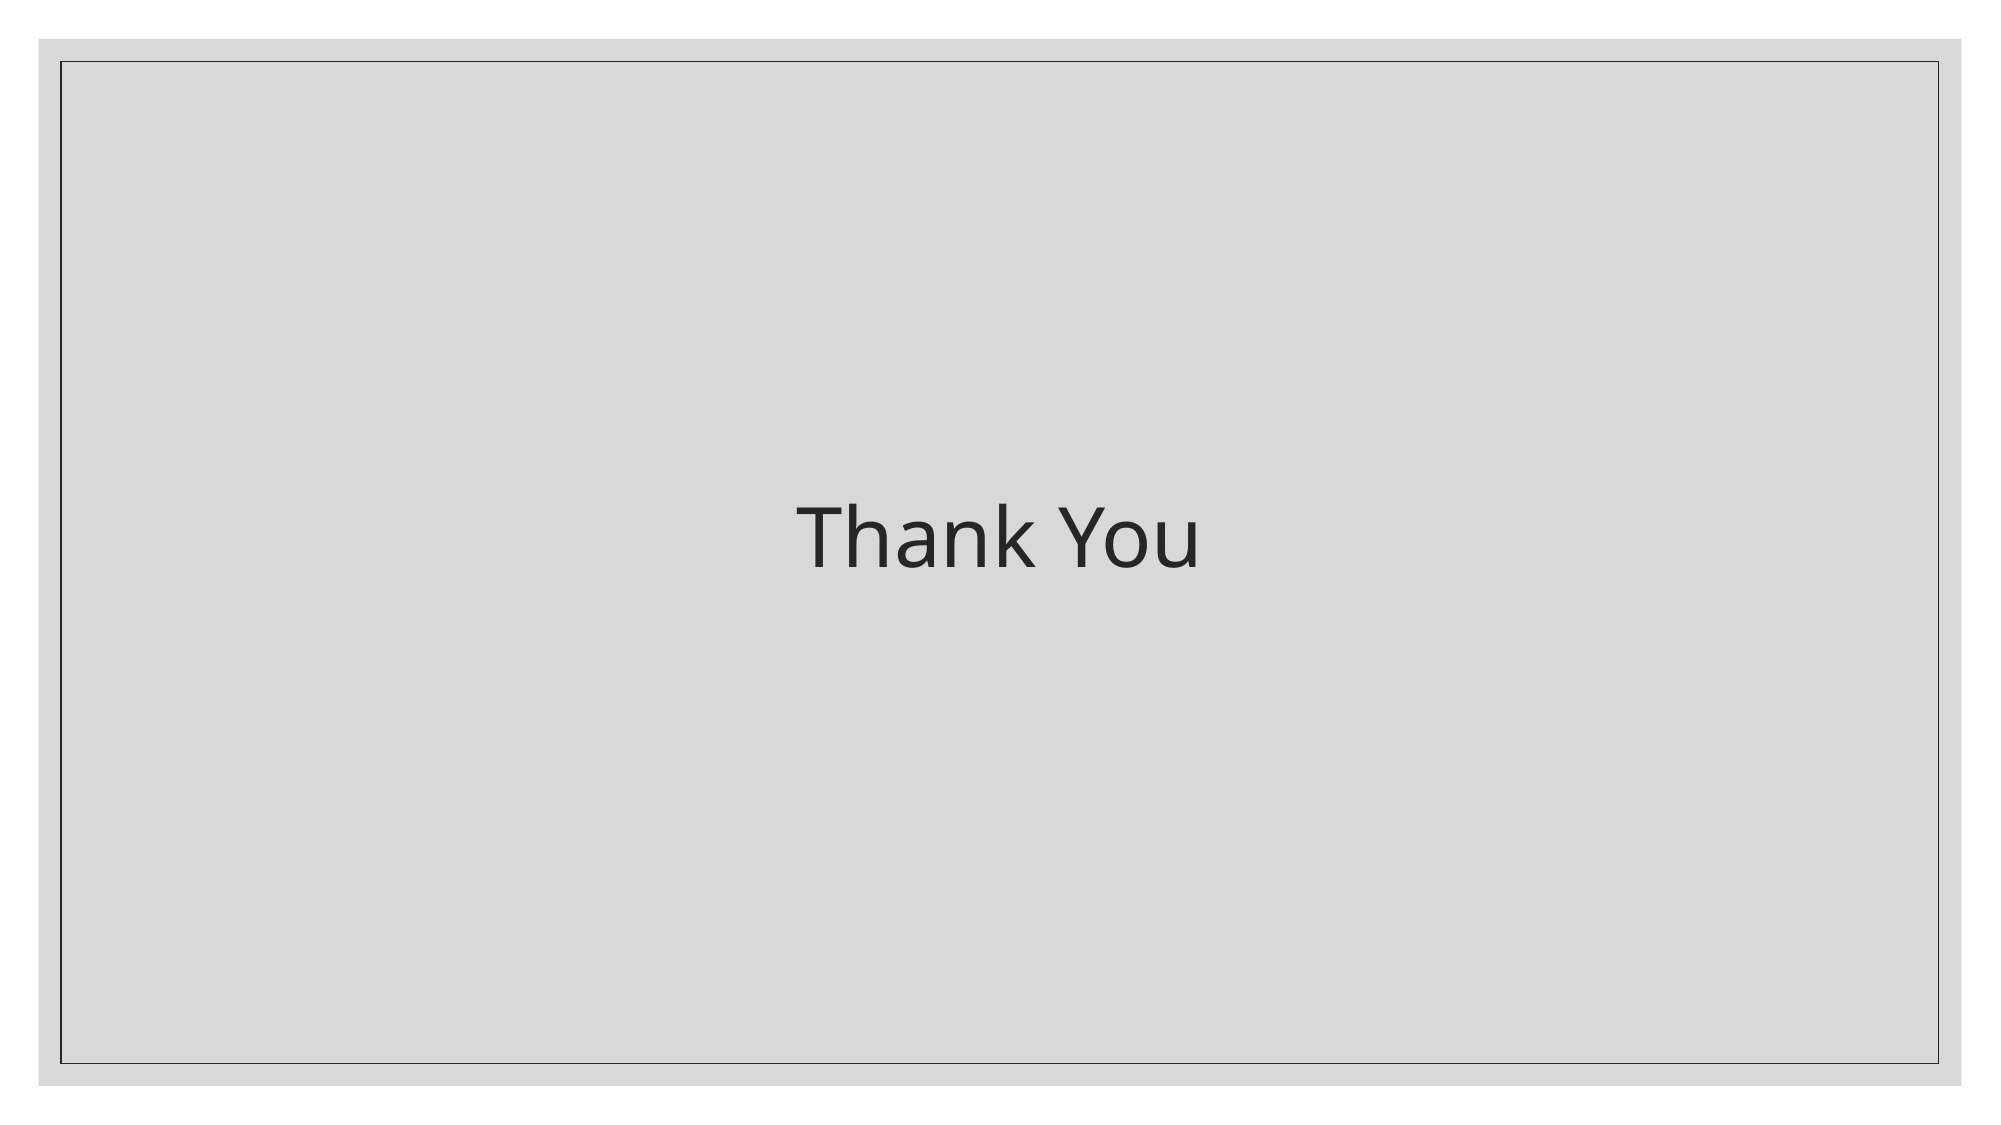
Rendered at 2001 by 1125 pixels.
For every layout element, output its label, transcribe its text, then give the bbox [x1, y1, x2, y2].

title Thank You [174, 105, 1825, 977]
